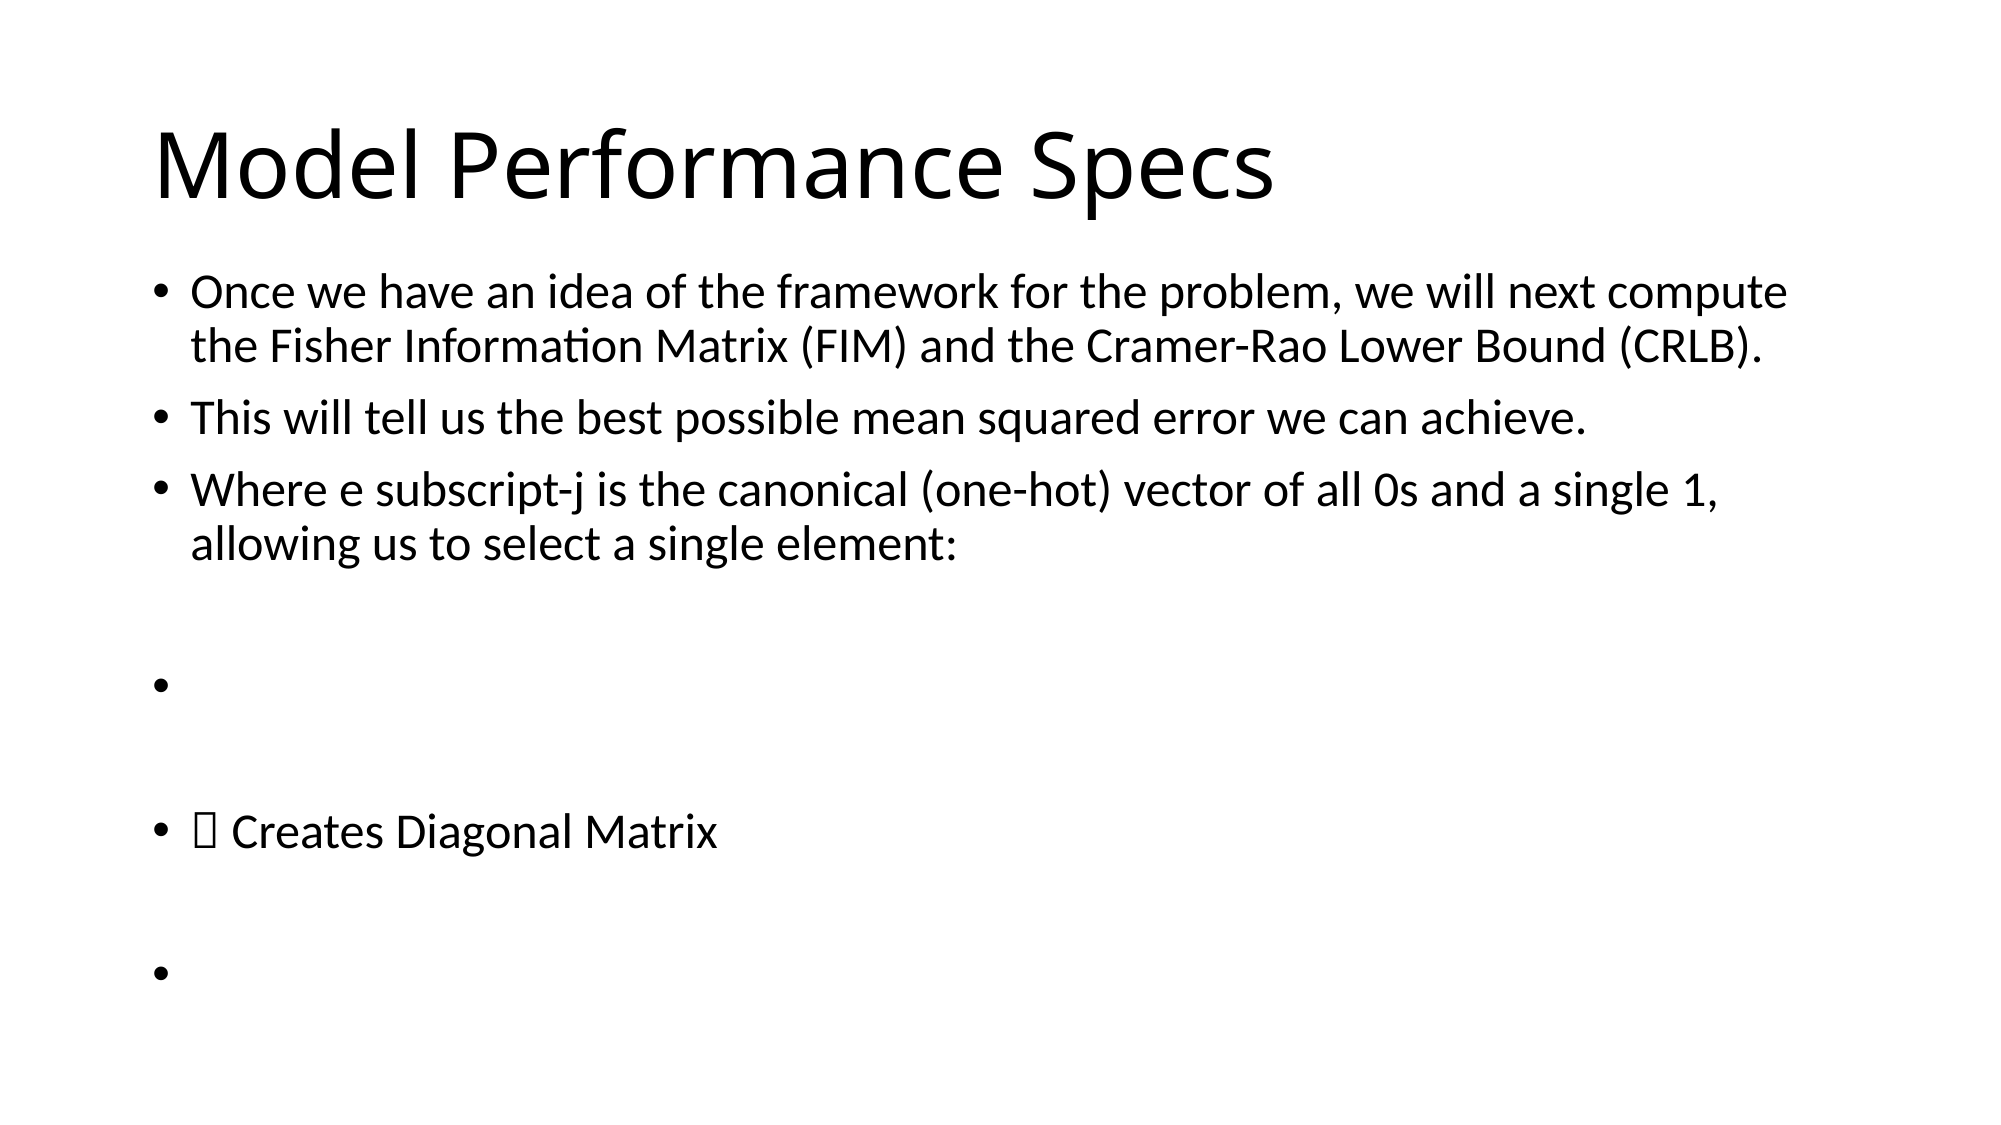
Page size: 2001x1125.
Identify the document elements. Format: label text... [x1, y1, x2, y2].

title Model Performance Specs [137, 59, 1863, 278]
